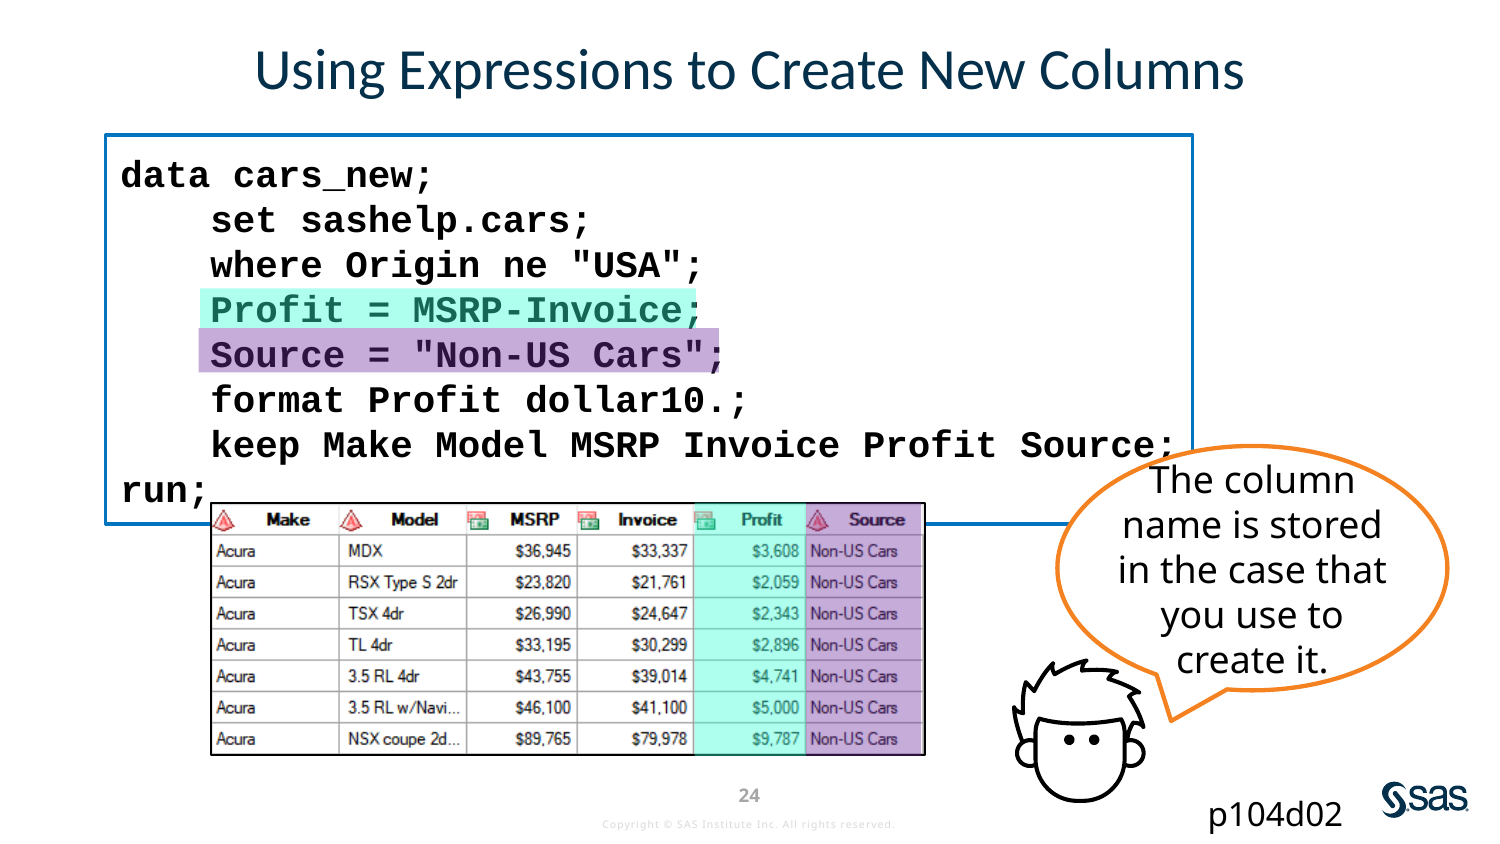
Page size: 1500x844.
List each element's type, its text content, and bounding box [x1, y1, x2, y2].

text_box [196, 326, 721, 375]
text_box p104d02 [1192, 785, 1359, 841]
text_box [1012, 658, 1146, 803]
title Using Expressions to Create New Columns [102, 31, 1398, 107]
picture [211, 503, 924, 755]
text_box data cars_new; set sashelp.cars; where Origin ne "USA"; Profit = MSRP-Invoice; Source = "Non-US Cars"; format Profit dollar10.; keep Make Model MSRP Invoice Profit Source; run; [105, 134, 1193, 525]
text_box The column name is stored in the case that you use to create it. [1055, 443, 1450, 723]
text_box [198, 286, 698, 326]
